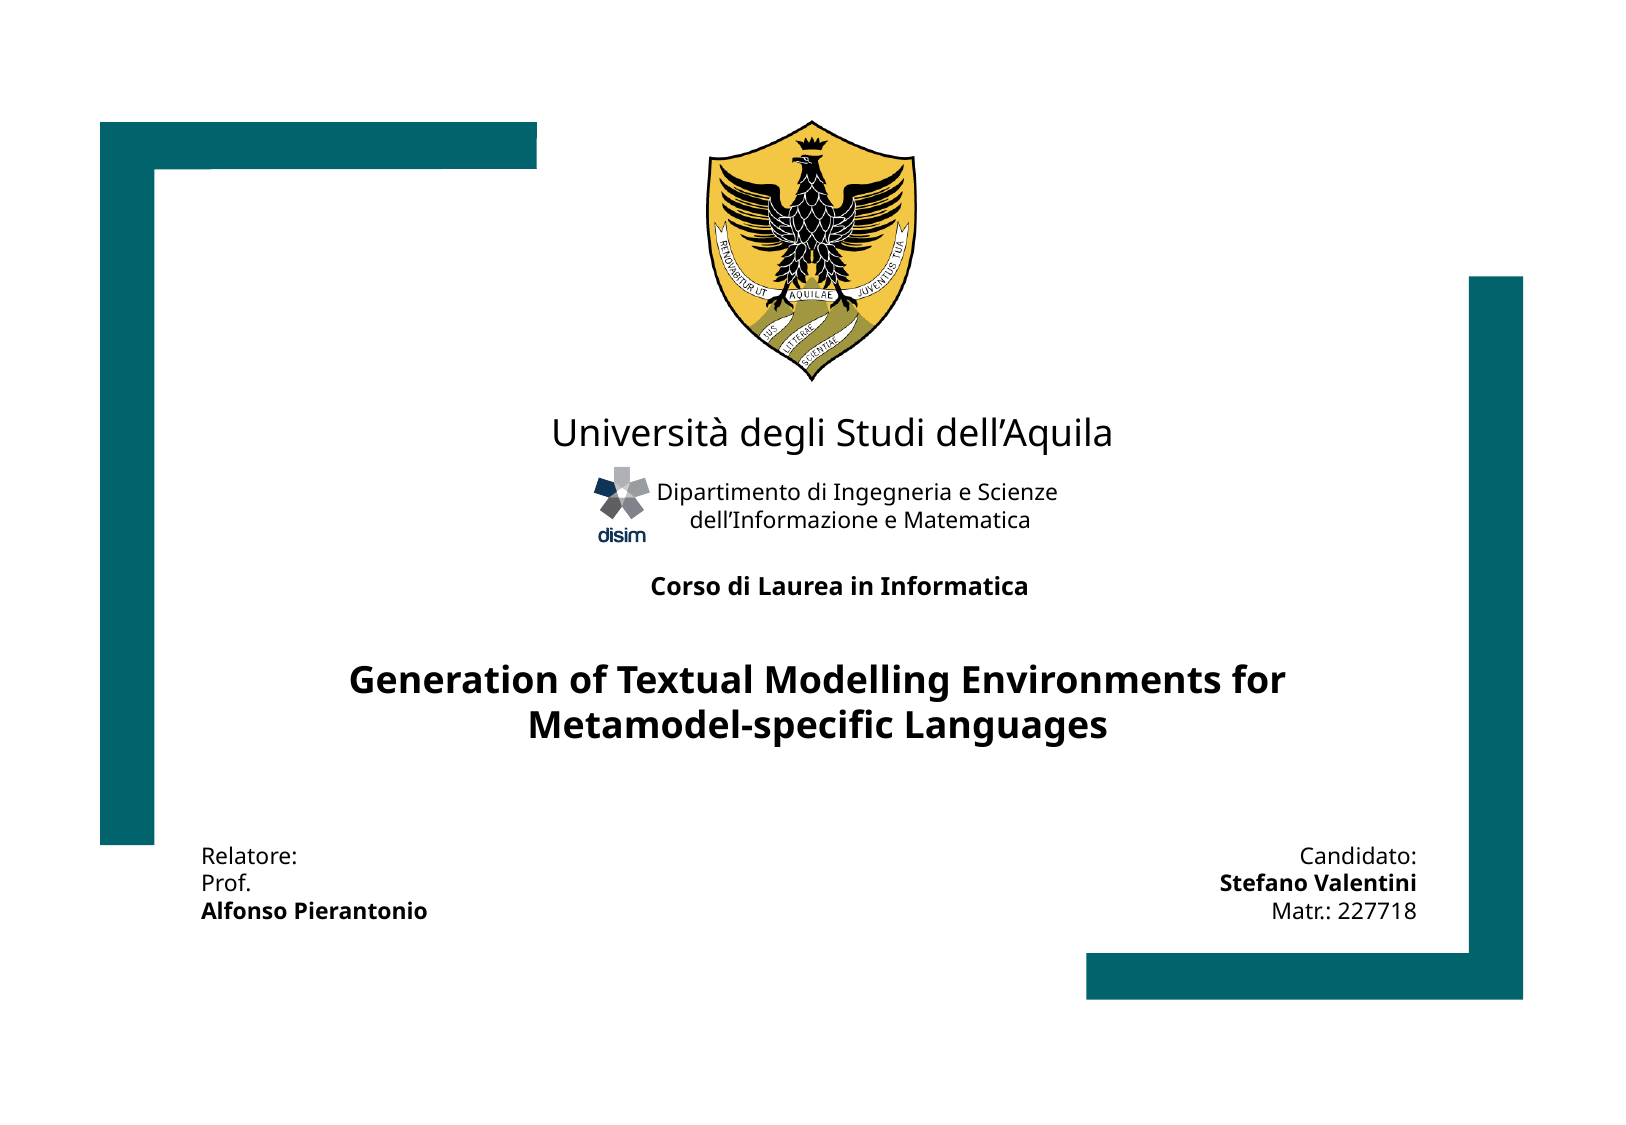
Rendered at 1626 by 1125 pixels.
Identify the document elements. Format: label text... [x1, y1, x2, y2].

picture [706, 120, 917, 382]
text_box Corso di Laurea in Informatica [635, 562, 1045, 608]
text_box Candidato: Stefano Valentini Matr.: 227718 [1204, 834, 1432, 932]
picture [593, 466, 651, 543]
text_box Generation of Textual Modelling Environments for Metamodel-specific Languages [333, 648, 1303, 754]
text_box Università degli Studi dell’Aquila [536, 401, 1130, 462]
text_box Relatore: Prof. Alfonso Pierantonio [186, 834, 444, 932]
text_box Dipartimento di Ingegneria e Scienze dell’Informazione e Matematica [651, 470, 1080, 541]
